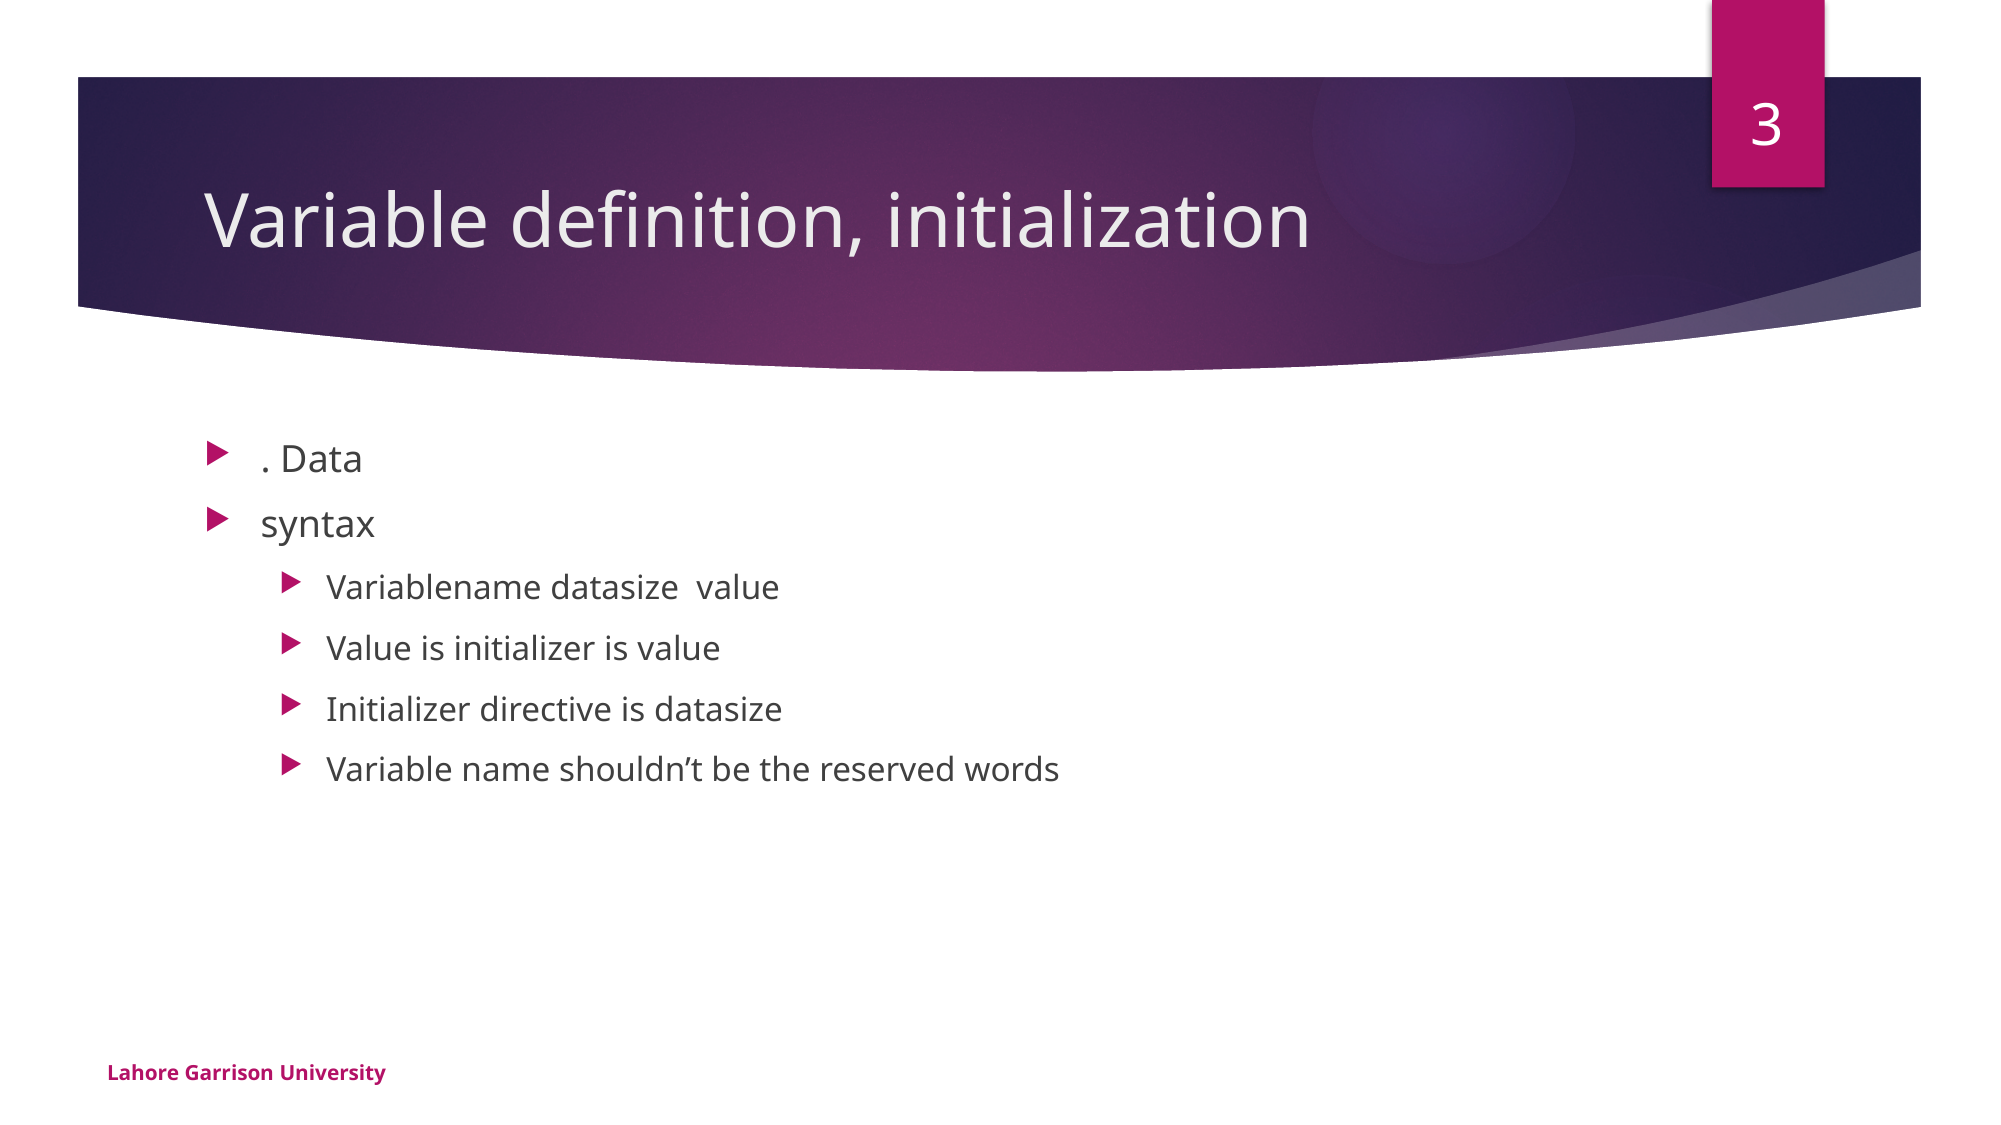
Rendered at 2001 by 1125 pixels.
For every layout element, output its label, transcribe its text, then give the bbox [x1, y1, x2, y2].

footer Lahore Garrison University [92, 1048, 726, 1099]
list . Data syntax Variablename datasize value Value is initializer is value Initializer directive is datasize Variable name shouldn’t be the reserved words [189, 427, 1638, 988]
slide_number 3 [1698, 48, 1836, 175]
title Variable definition, initialization [189, 159, 1627, 276]
